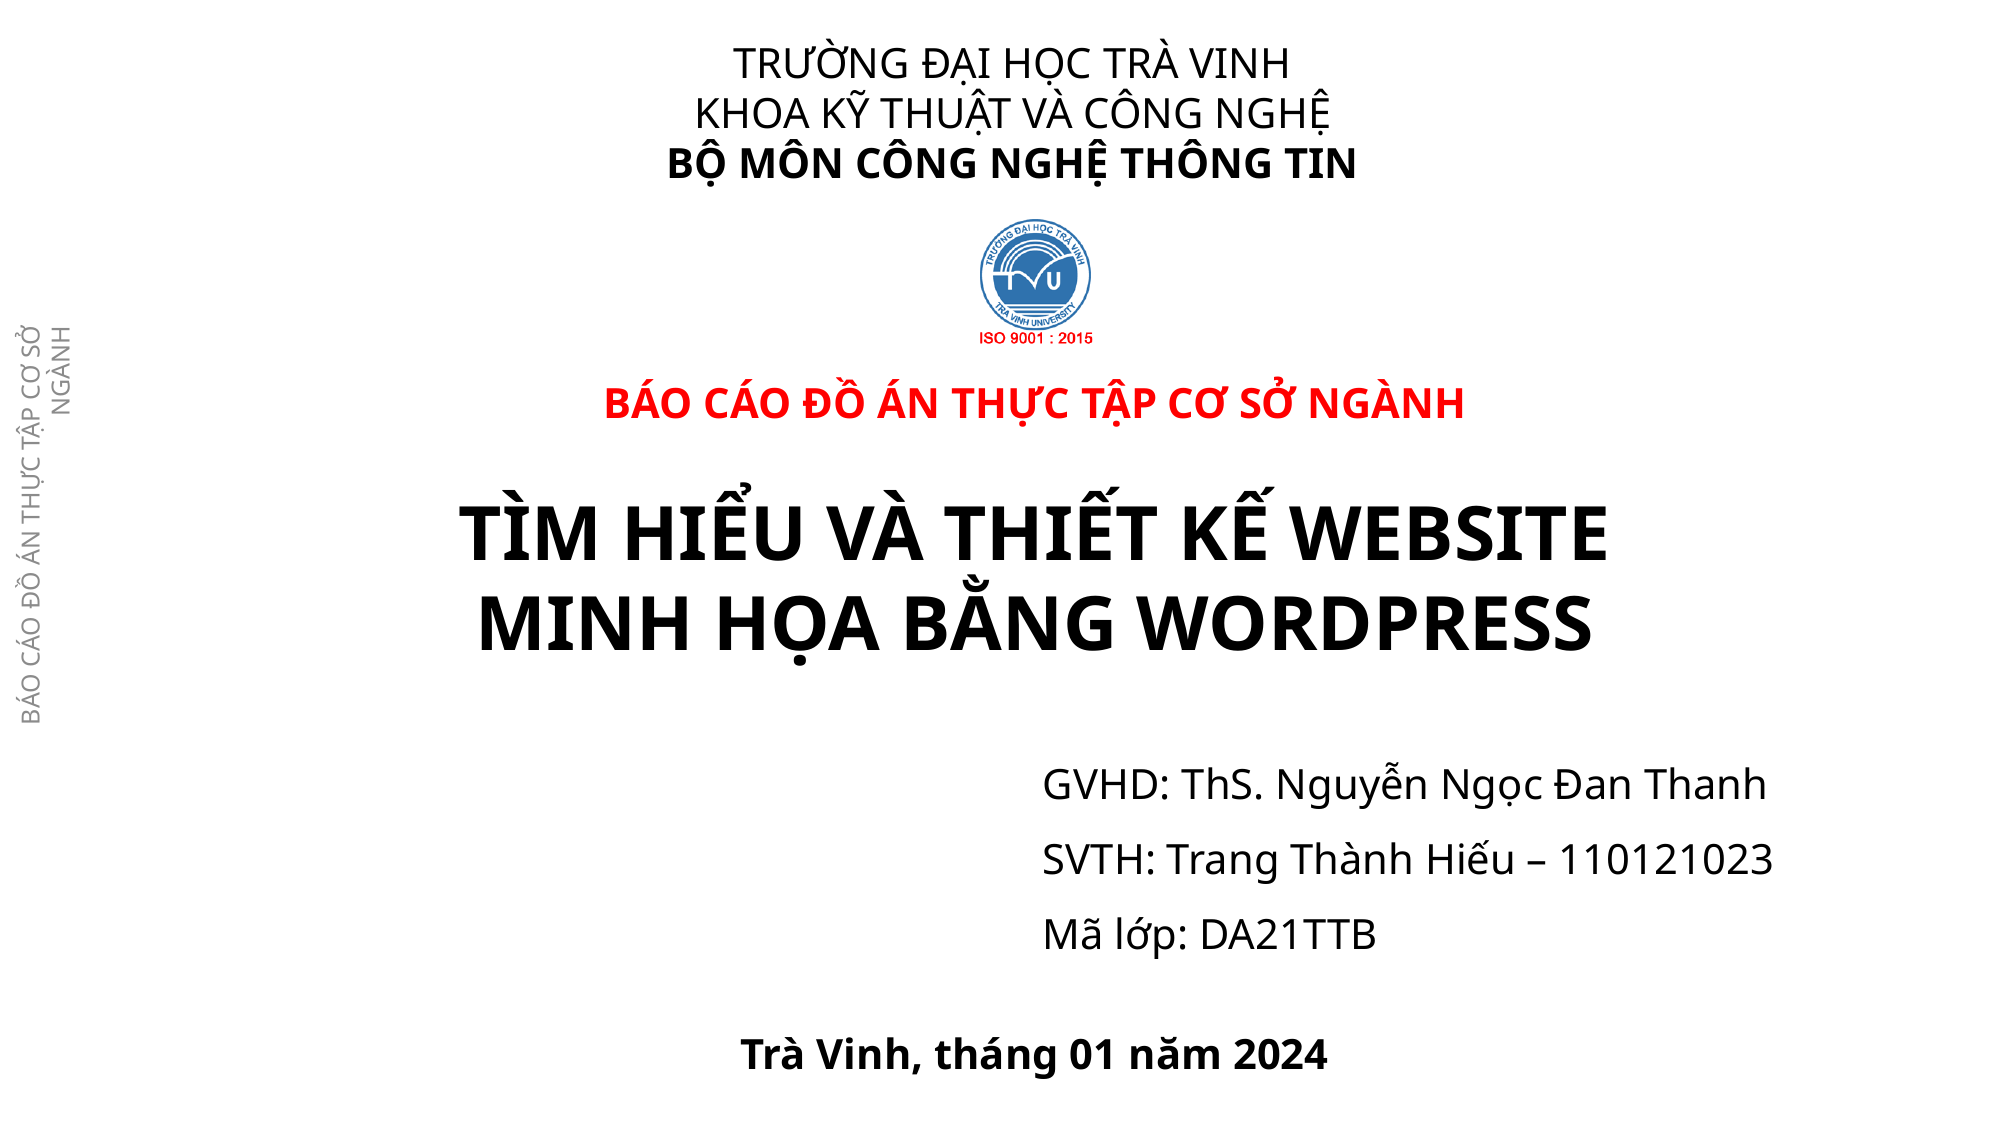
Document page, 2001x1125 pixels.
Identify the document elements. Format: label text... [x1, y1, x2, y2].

text_box BÁO CÁO ĐỒ ÁN THỰC TẬP CƠ SỞ NGÀNH [501, 344, 1569, 435]
text_box BÁO CÁO ĐỒ ÁN THỰC TẬP CƠ SỞ NGÀNH [30, 310, 59, 815]
picture [972, 219, 1098, 345]
text_box TÌM HIỂU VÀ THIẾT KẾ WEBSITE MINH HỌA BẰNG WORDPRESS [354, 477, 1716, 673]
text_box Trà Vinh, tháng 01 năm 2024 [611, 1020, 1459, 1086]
text_box GVHD: ThS. Nguyễn Ngọc Đan Thanh SVTH: Trang Thành Hiếu – 110121023 Mã lớp: DA21TTB [1028, 725, 1876, 965]
text_box TRƯỜNG ĐẠI HỌC TRÀ VINH KHOA KỸ THUẬT VÀ CÔNG NGHỆ BỘ MÔN CÔNG NGHỆ THÔNG TIN [512, 29, 1513, 195]
